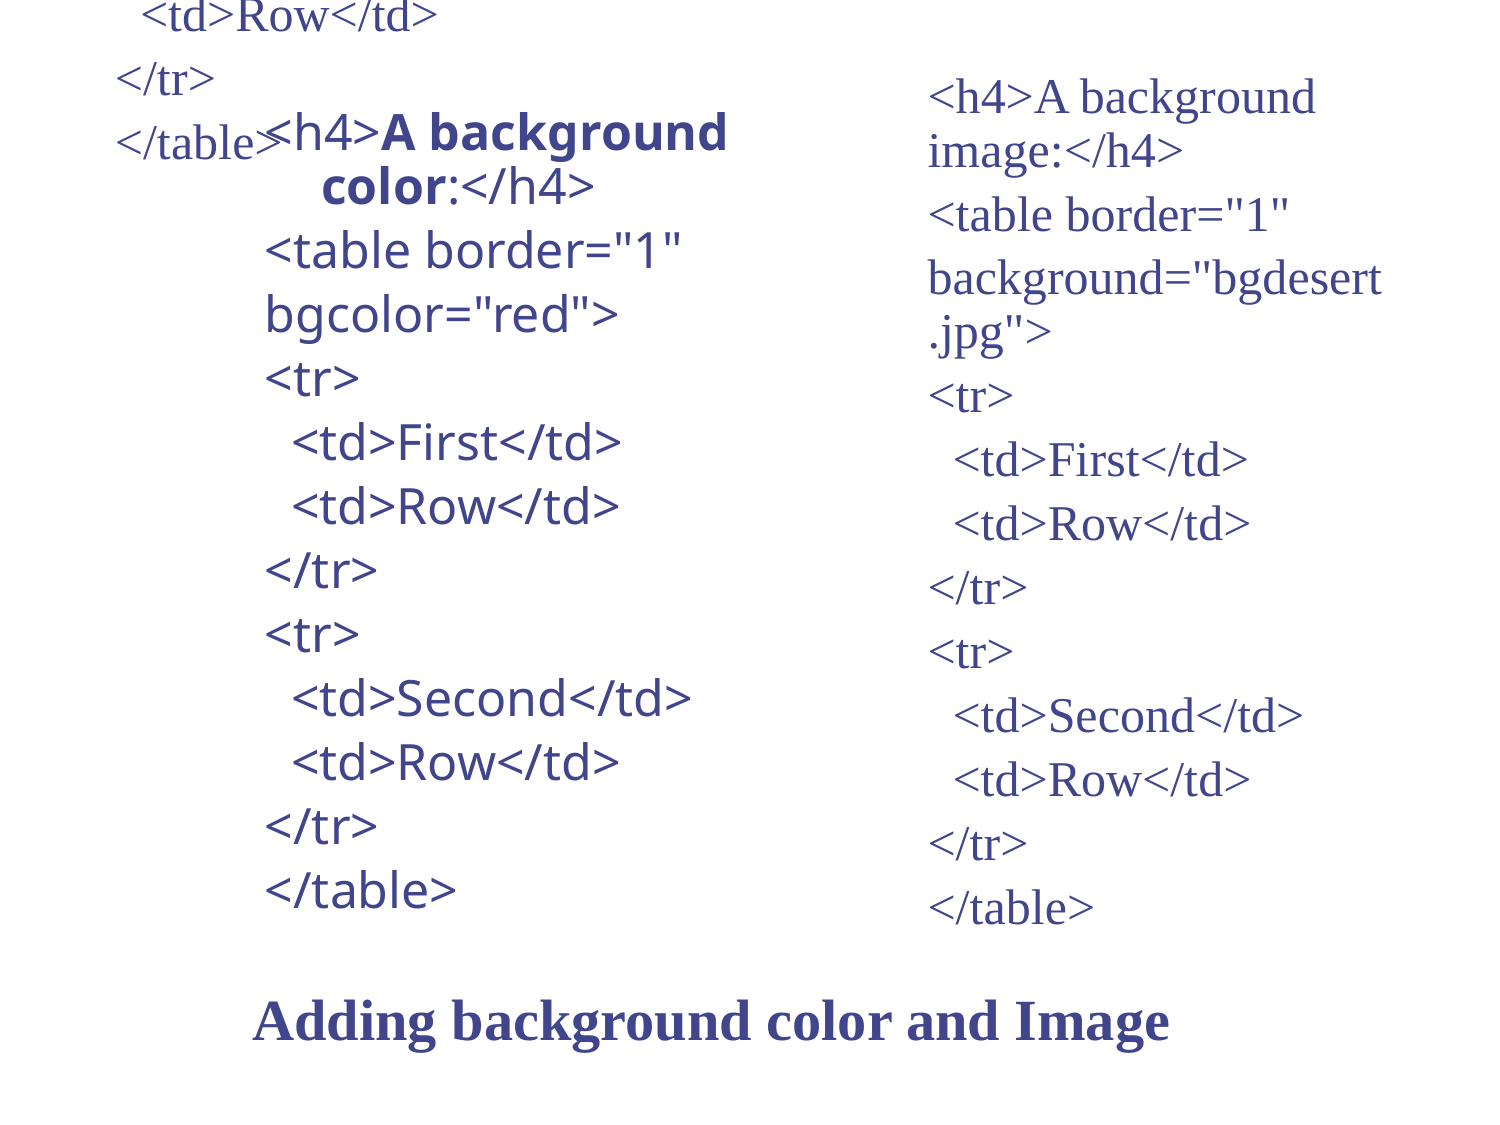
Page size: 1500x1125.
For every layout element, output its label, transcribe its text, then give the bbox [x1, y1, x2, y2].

title <h4>A background image:</h4> <table border="1" background="bgdesert.jpg"> <tr> <td>First</td> <td>Row</td> </tr> <tr> <td>Second</td> <td>Row</td> </tr> </table> [99, 50, 1375, 238]
list <h4>A background color:</h4> <table border="1" bgcolor="red"> <tr> <td>First</td> <td>Row</td> </tr> <tr> <td>Second</td> <td>Row</td> </tr> </table> [249, 99, 750, 775]
text_box <h4>A background image:</h4> <table border="1" background="bgdesert.jpg"> <tr> <td>First</td> <td>Row</td> </tr> <tr> <td>Second</td> <td>Row</td> </tr> </table> [912, 62, 1400, 1003]
text_box Adding background color and Image [237, 975, 1300, 1060]
